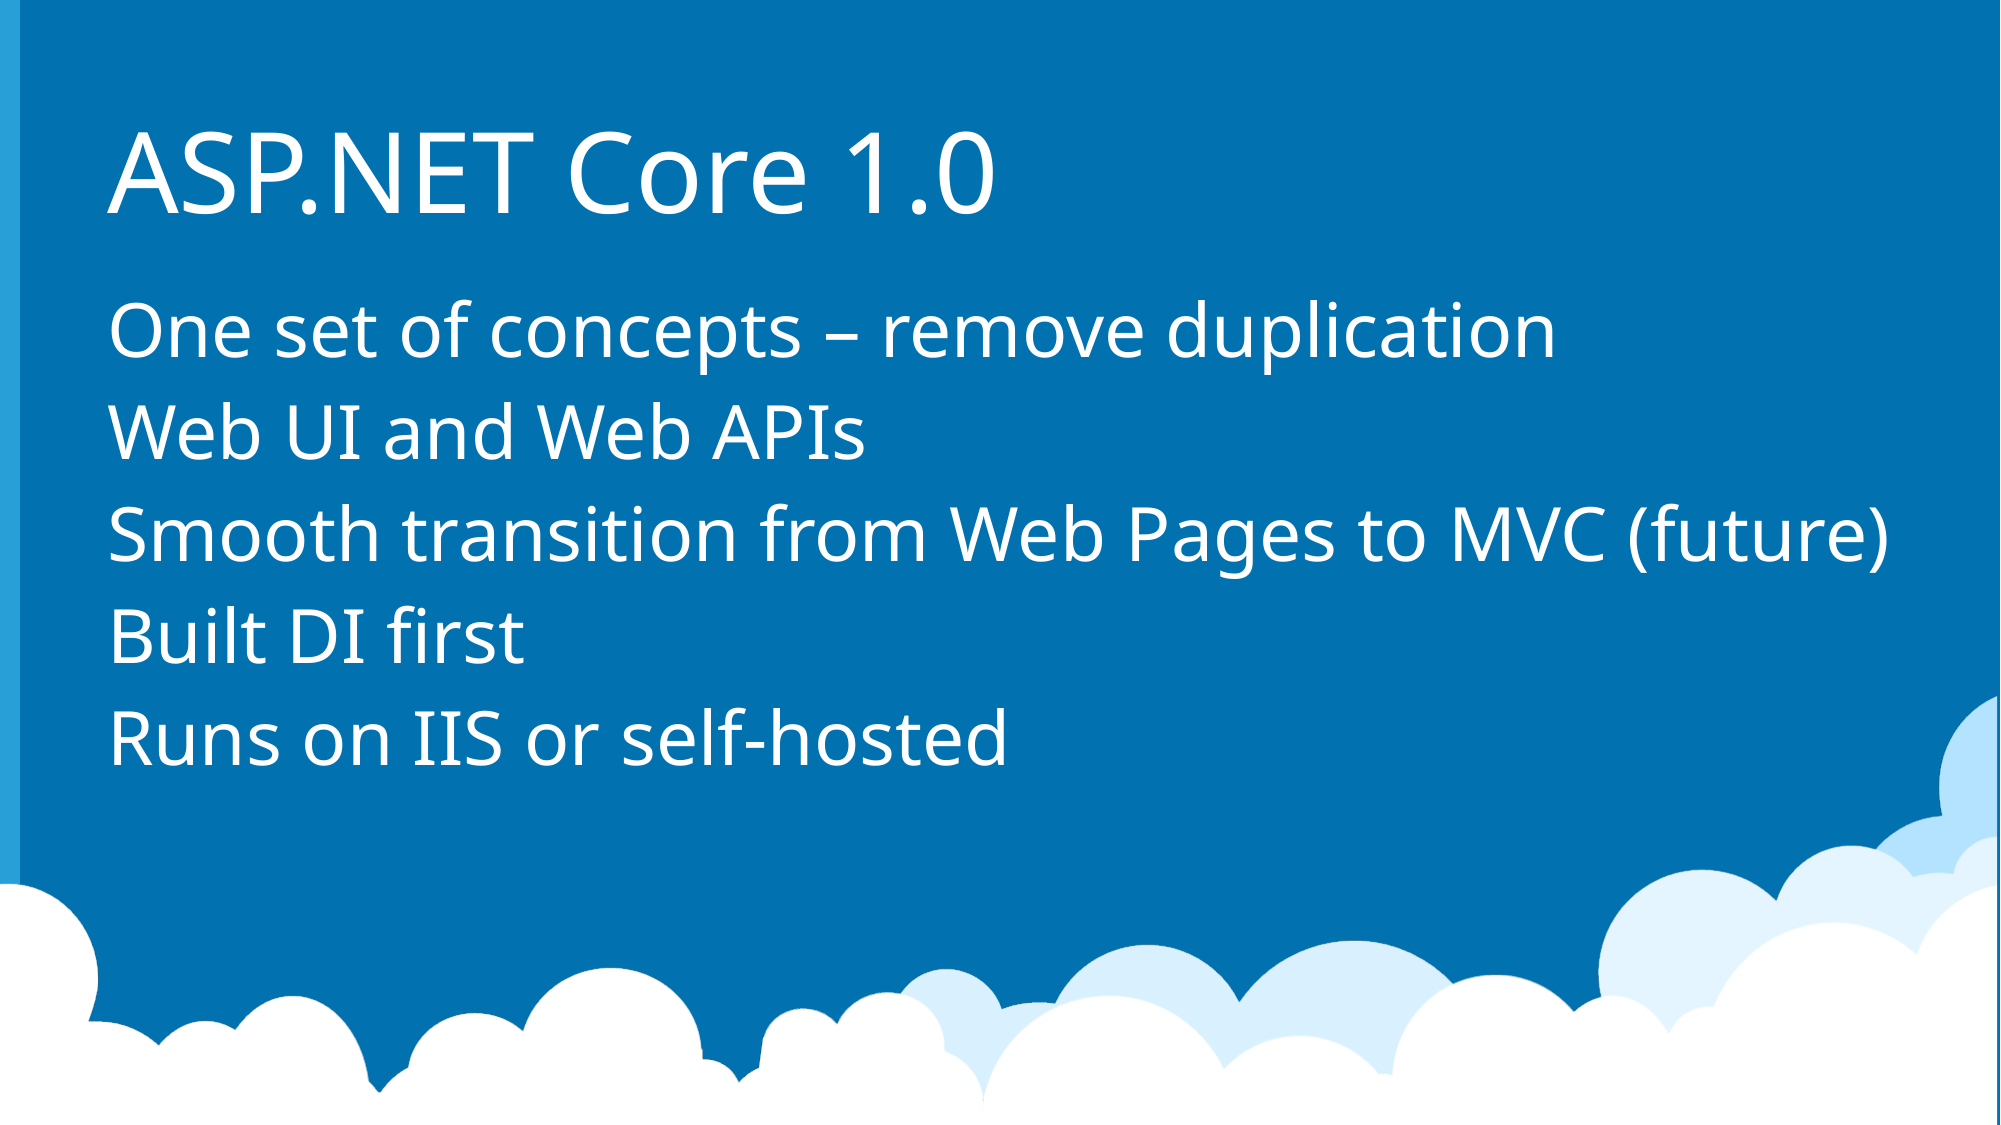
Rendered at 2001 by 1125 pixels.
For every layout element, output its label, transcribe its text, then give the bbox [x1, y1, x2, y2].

list One set of concepts – remove duplication Web UI and Web APIs Smooth transition from Web Pages to MVC (future) Built DI first Runs on IIS or self-hosted [92, 285, 2000, 1058]
title ASP.NET Core 1.0 [92, 68, 1910, 285]
picture [0, 689, 1998, 1125]
